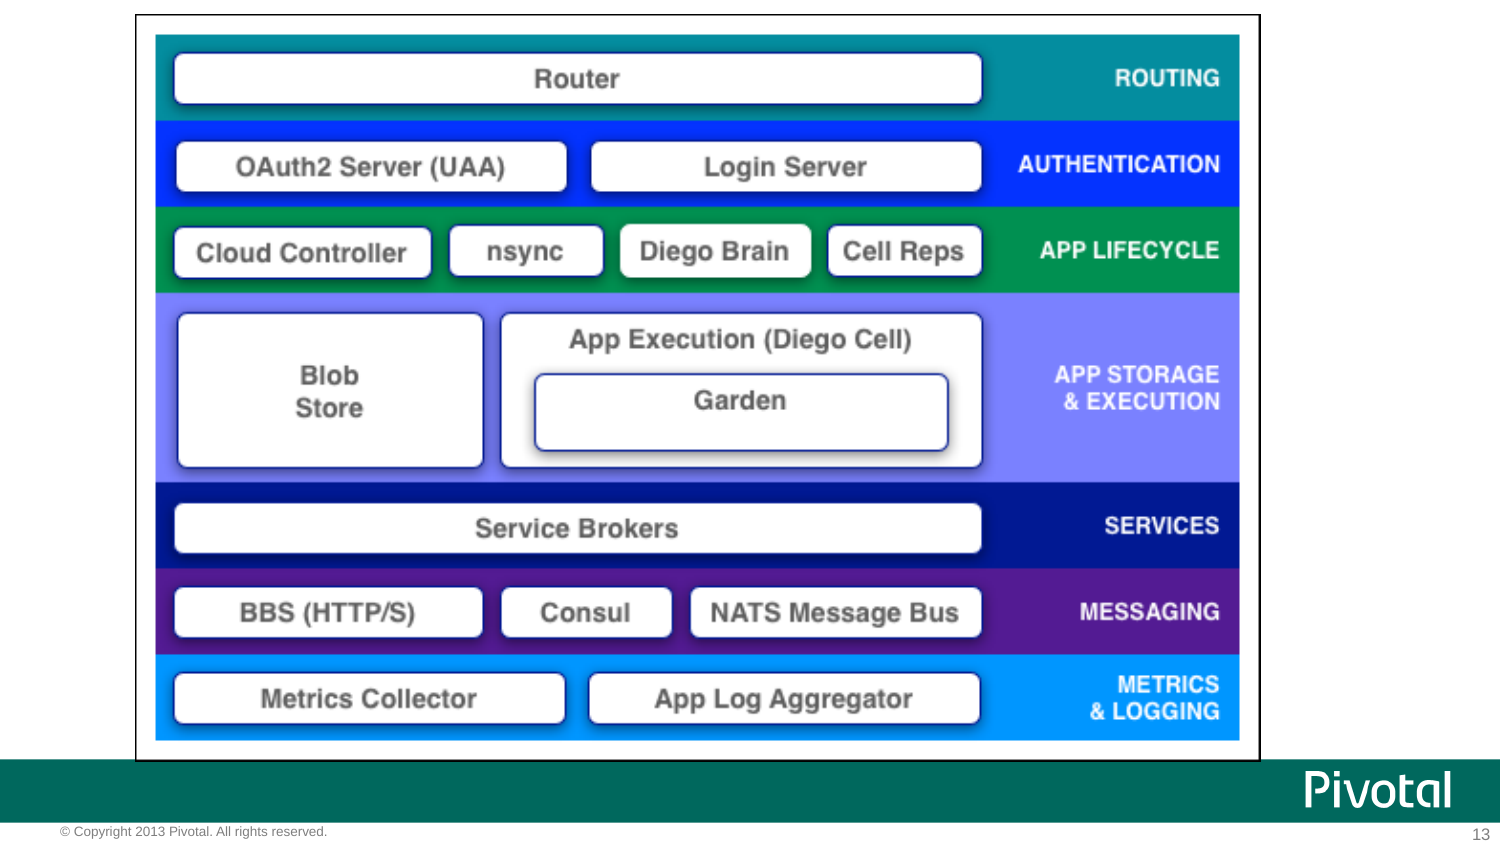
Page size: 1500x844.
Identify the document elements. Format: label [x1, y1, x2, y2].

picture [1304, 768, 1452, 811]
picture [135, 14, 1261, 762]
